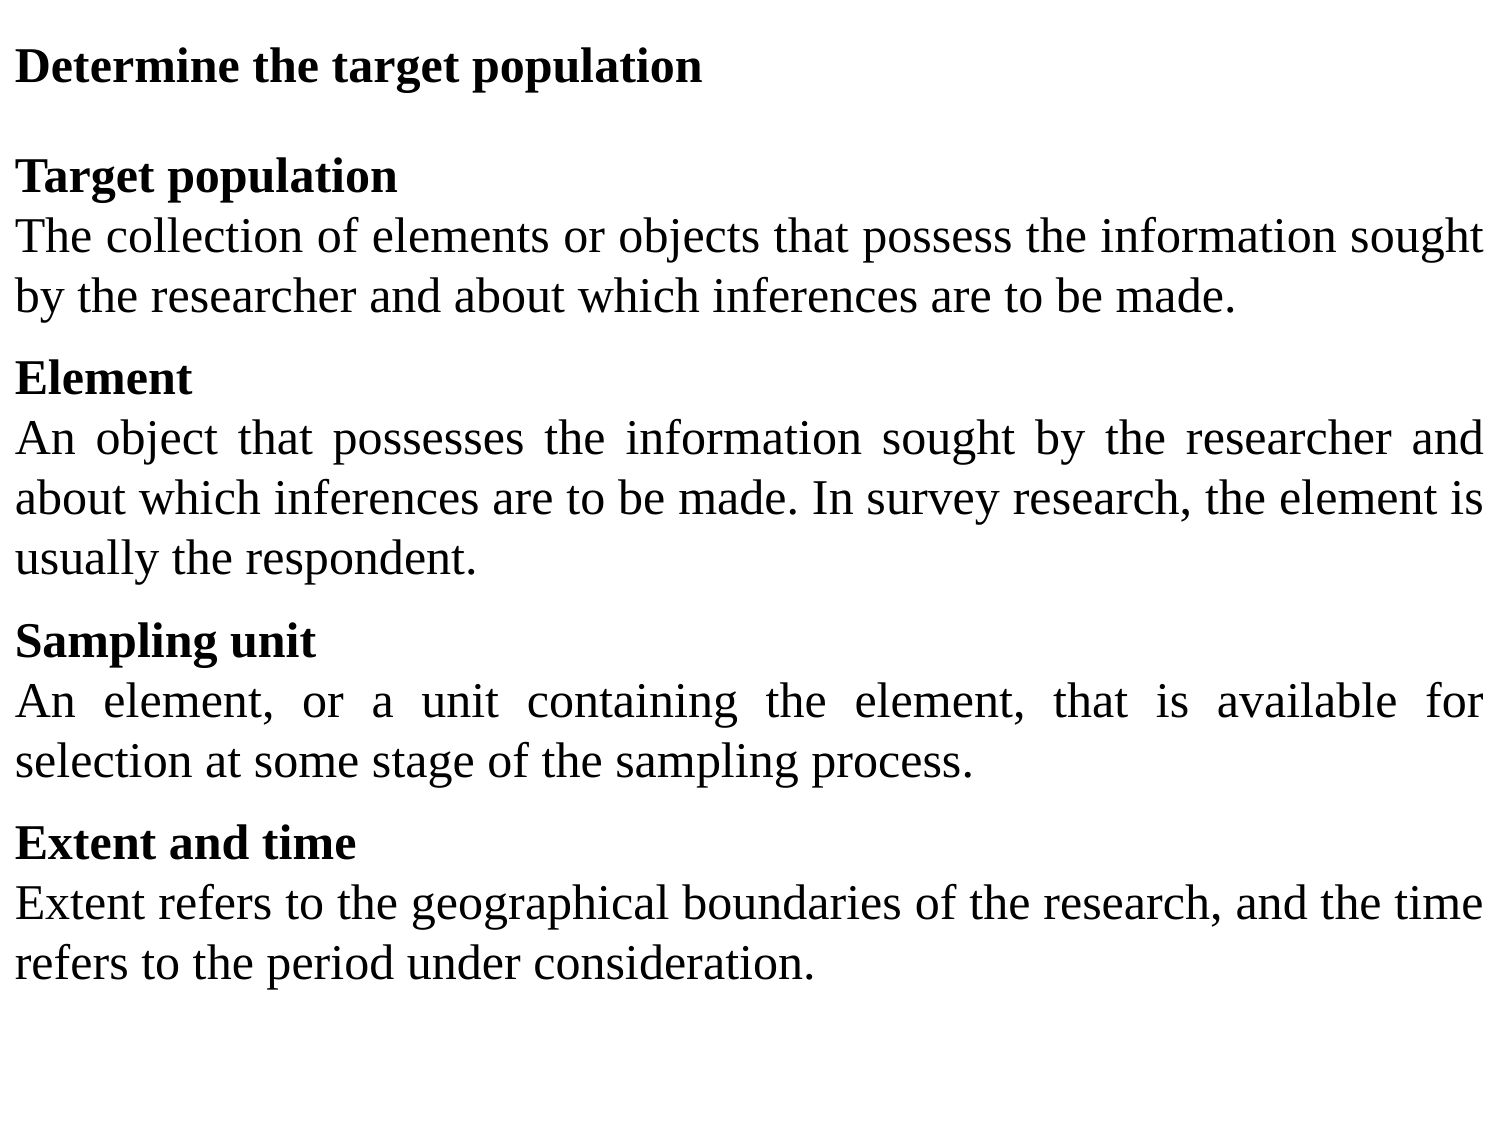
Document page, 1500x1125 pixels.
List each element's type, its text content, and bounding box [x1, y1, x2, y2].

text_box Determine the target population Target population The collection of elements or objects that possess the information sought by the researcher and about which inferences are to be made. Element An object that possesses the information sought by the researcher and about which inferences are to be made. In survey research, the element is usually the respondent. Sampling unit An element, or a unit containing the element, that is available for selection at some stage of the sampling process. Extent and time Extent refers to the geographical boundaries of the research, and the time refers to the period under consideration. [0, 24, 1500, 1058]
